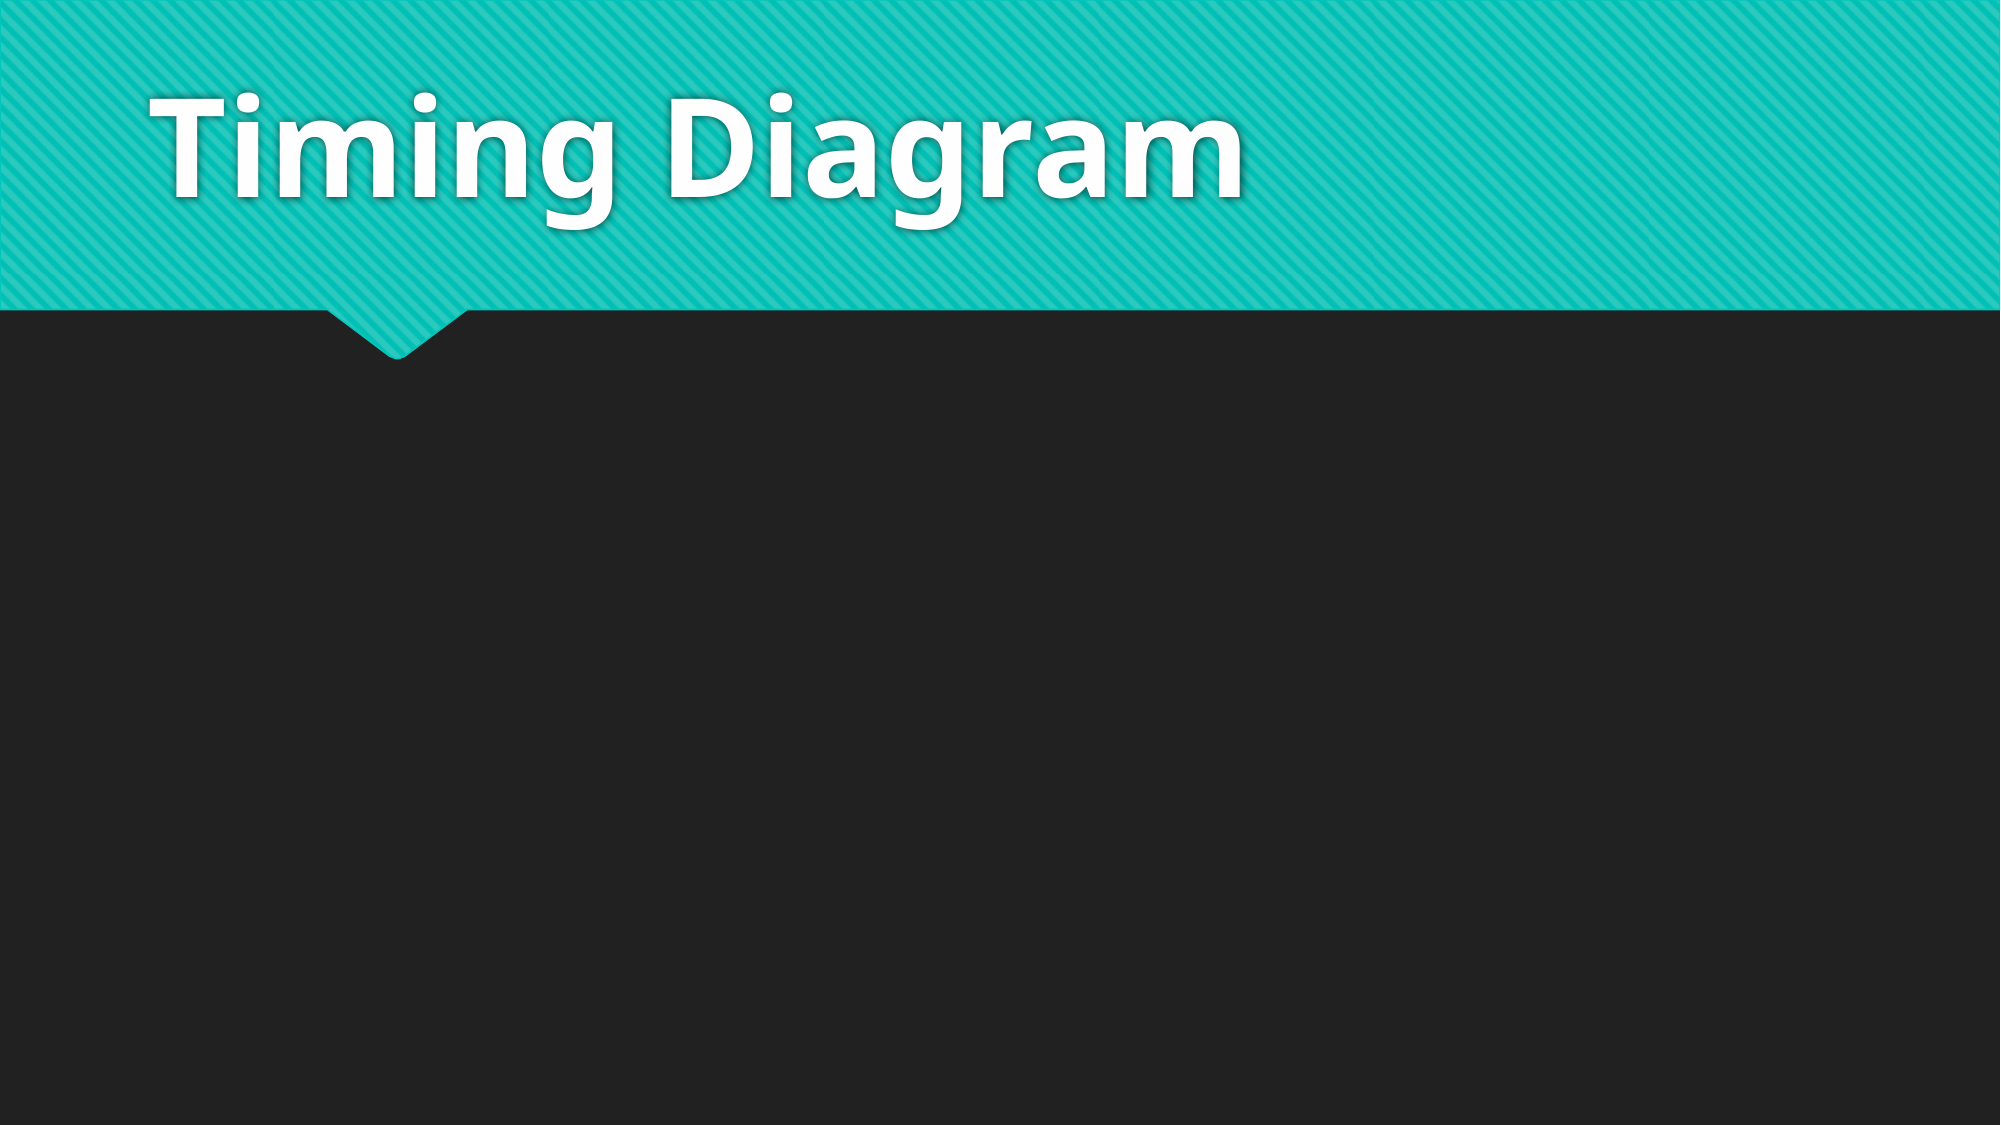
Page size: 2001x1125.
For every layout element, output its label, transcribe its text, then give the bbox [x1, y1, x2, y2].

title Timing Diagram [132, 73, 1868, 233]
